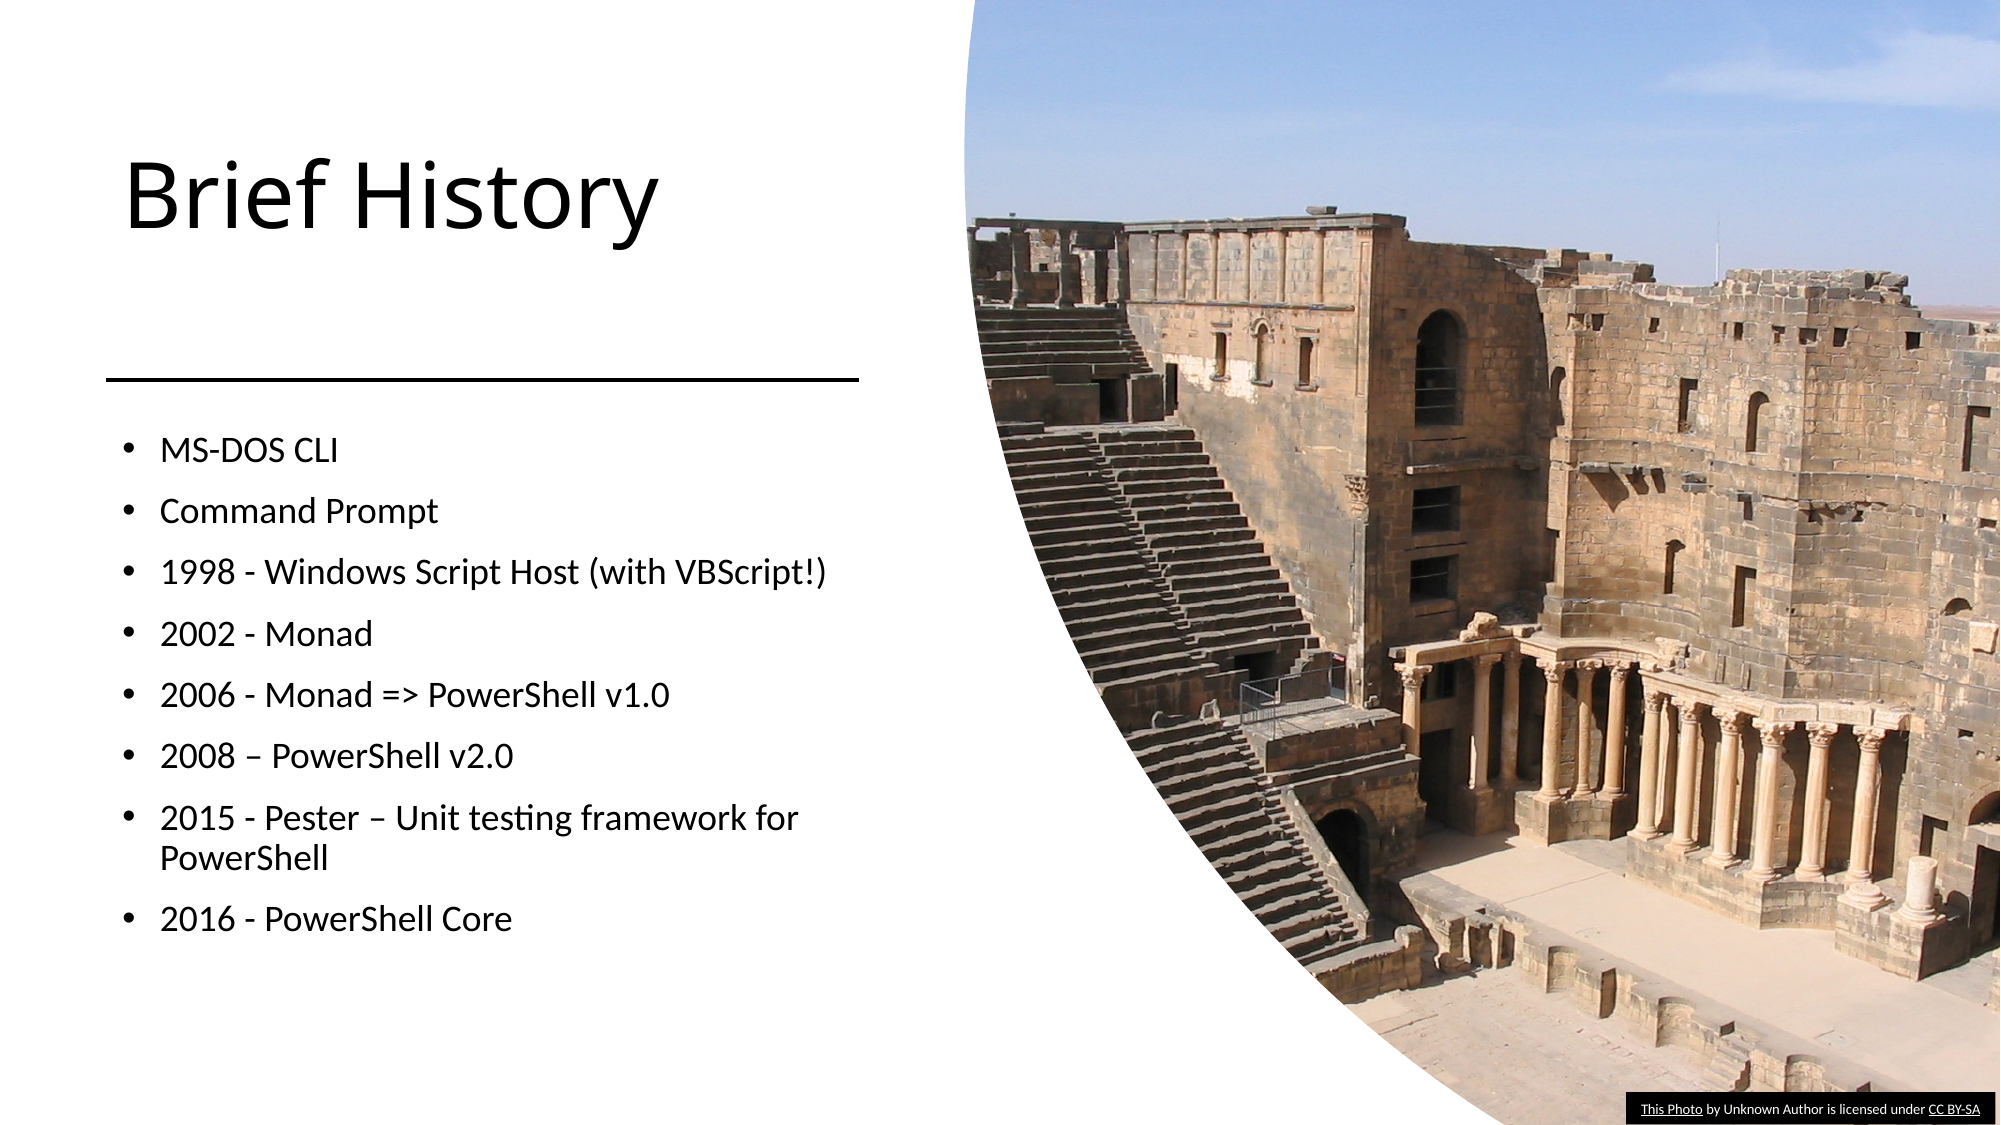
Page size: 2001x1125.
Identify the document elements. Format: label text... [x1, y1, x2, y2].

picture [964, 0, 2000, 1125]
title Brief History [107, 59, 948, 338]
list MS-DOS CLI Command Prompt 1998 - Windows Script Host (with VBScript!) 2002 - Monad 2006 - Monad => PowerShell v1.0 2008 – PowerShell v2.0 2015 - Pester – Unit testing framework for PowerShell 2016 - PowerShell Core [107, 422, 948, 991]
